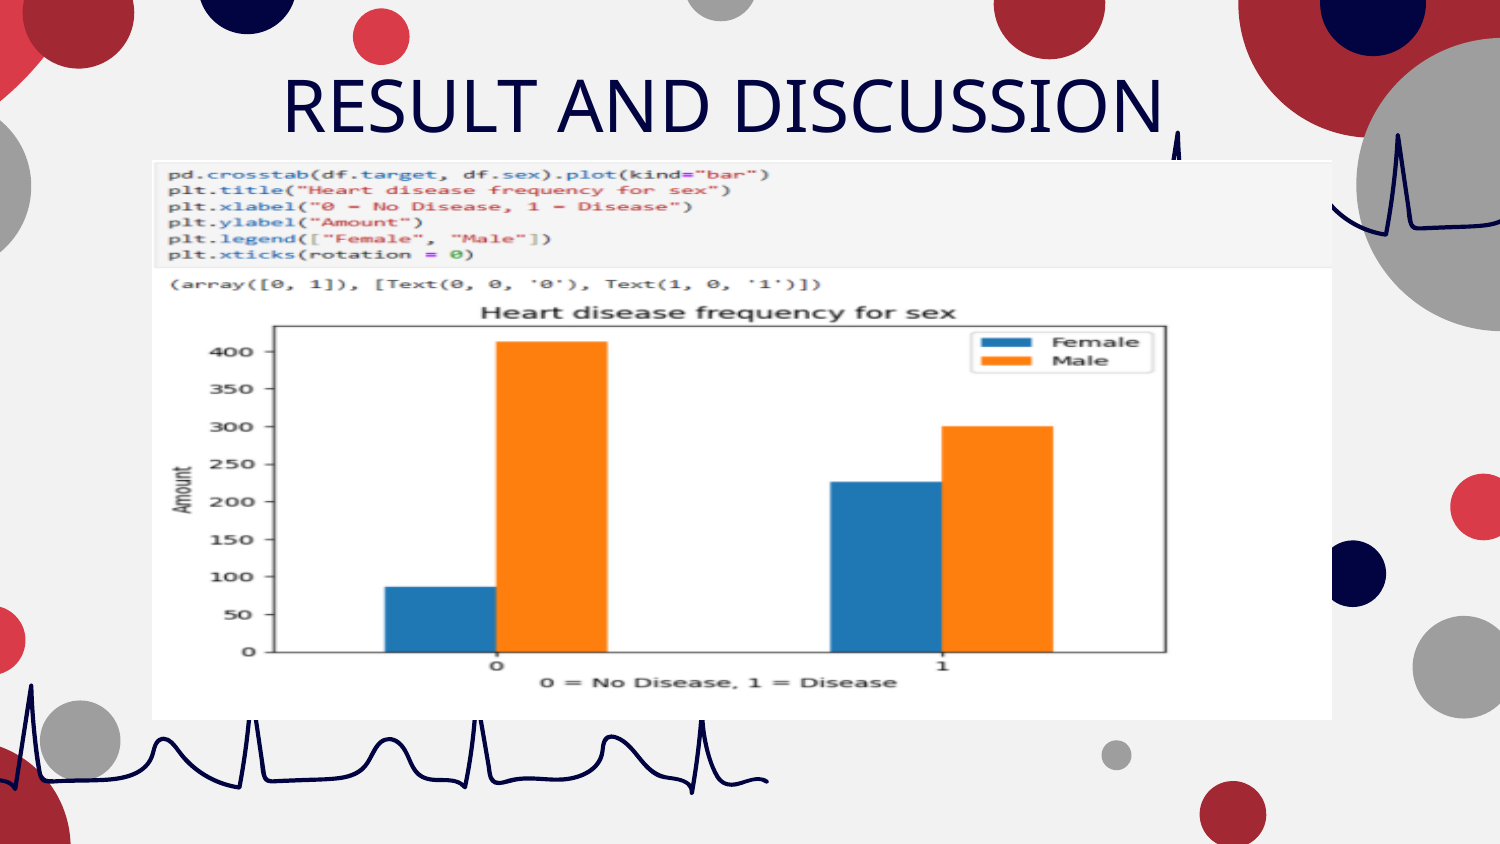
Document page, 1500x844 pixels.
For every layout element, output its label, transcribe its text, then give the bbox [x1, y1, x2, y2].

title RESULT AND DISCUSSION [152, 44, 1380, 135]
picture [152, 160, 1332, 720]
